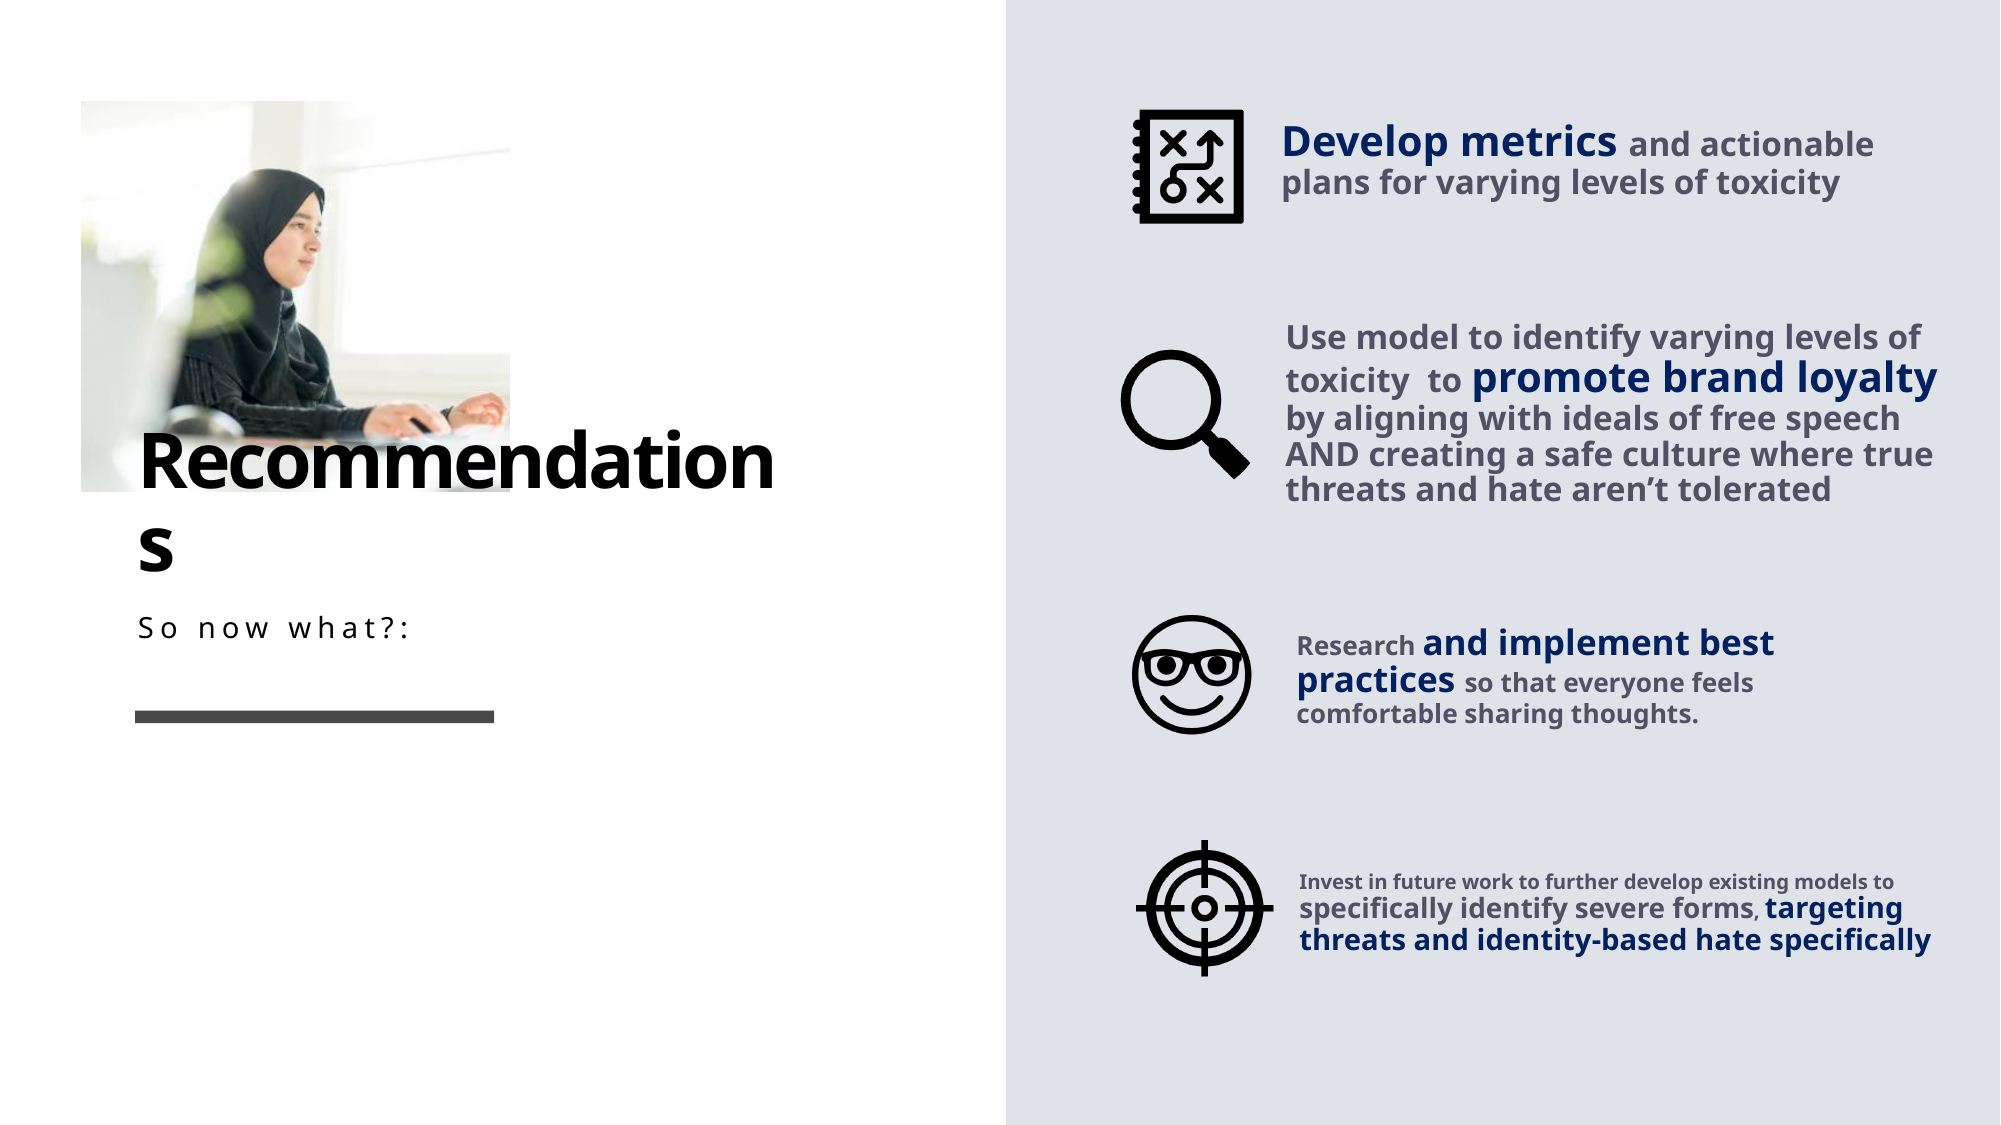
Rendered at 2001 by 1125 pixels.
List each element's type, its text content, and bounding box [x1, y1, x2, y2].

list Develop metrics and actionable plans for varying levels of toxicity [1267, 101, 1919, 222]
title Recommendations [137, 366, 796, 596]
picture [1106, 86, 1267, 247]
list Invest in future work to further develop existing models to specifically identify severe forms, targeting threats and identity-based hate specifically [1285, 854, 1965, 975]
picture [1124, 828, 1285, 988]
list Research and implement best practices so that everyone feels comfortable sharing thoughts. [1281, 616, 1934, 737]
picture [81, 101, 510, 492]
picture [1116, 599, 1267, 750]
picture [1106, 335, 1267, 496]
list Use model to identify varying levels of toxicity to promote brand loyalty by aligning with ideals of free speech AND creating a safe culture where true threats and hate aren’t tolerated [1270, 308, 1979, 522]
list So now what?: [137, 606, 796, 706]
